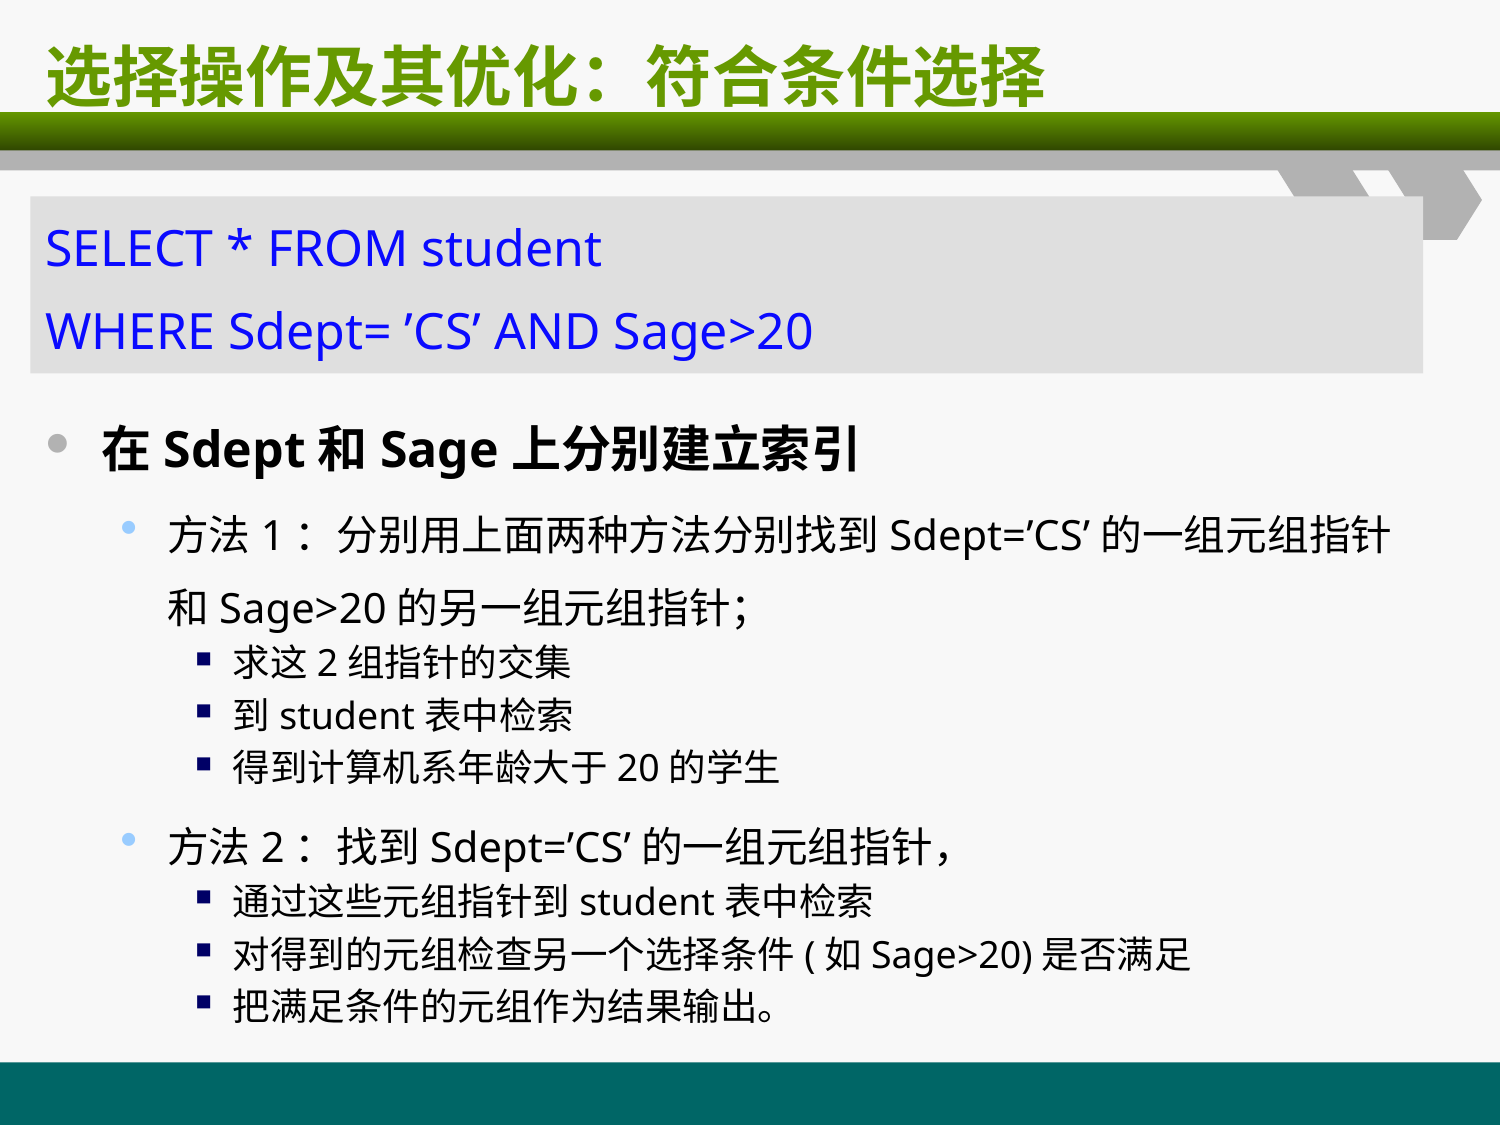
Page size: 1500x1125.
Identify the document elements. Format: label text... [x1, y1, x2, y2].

list SELECT * FROM student WHERE Sdept= ’CS’ AND Sage>20 [30, 196, 1424, 374]
text_box 在Sdept和Sage上分别建立索引 方法1：分别用上面两种方法分别找到Sdept=’CS’的一组元组指针和Sage>20的另一组元组指针； 求这2组指针的交集 到student表中检索 得到计算机系年龄大于20的学生 方法2：找到Sdept=’CS’的一组元组指针， 通过这些元组指针到student表中检索 对得到的元组检查另一个选择条件(如Sage>20)是否满足 把满足条件的元组作为结果输出。 [30, 397, 1424, 1047]
title 选择操作及其优化：符合条件选择 [30, 24, 1463, 125]
